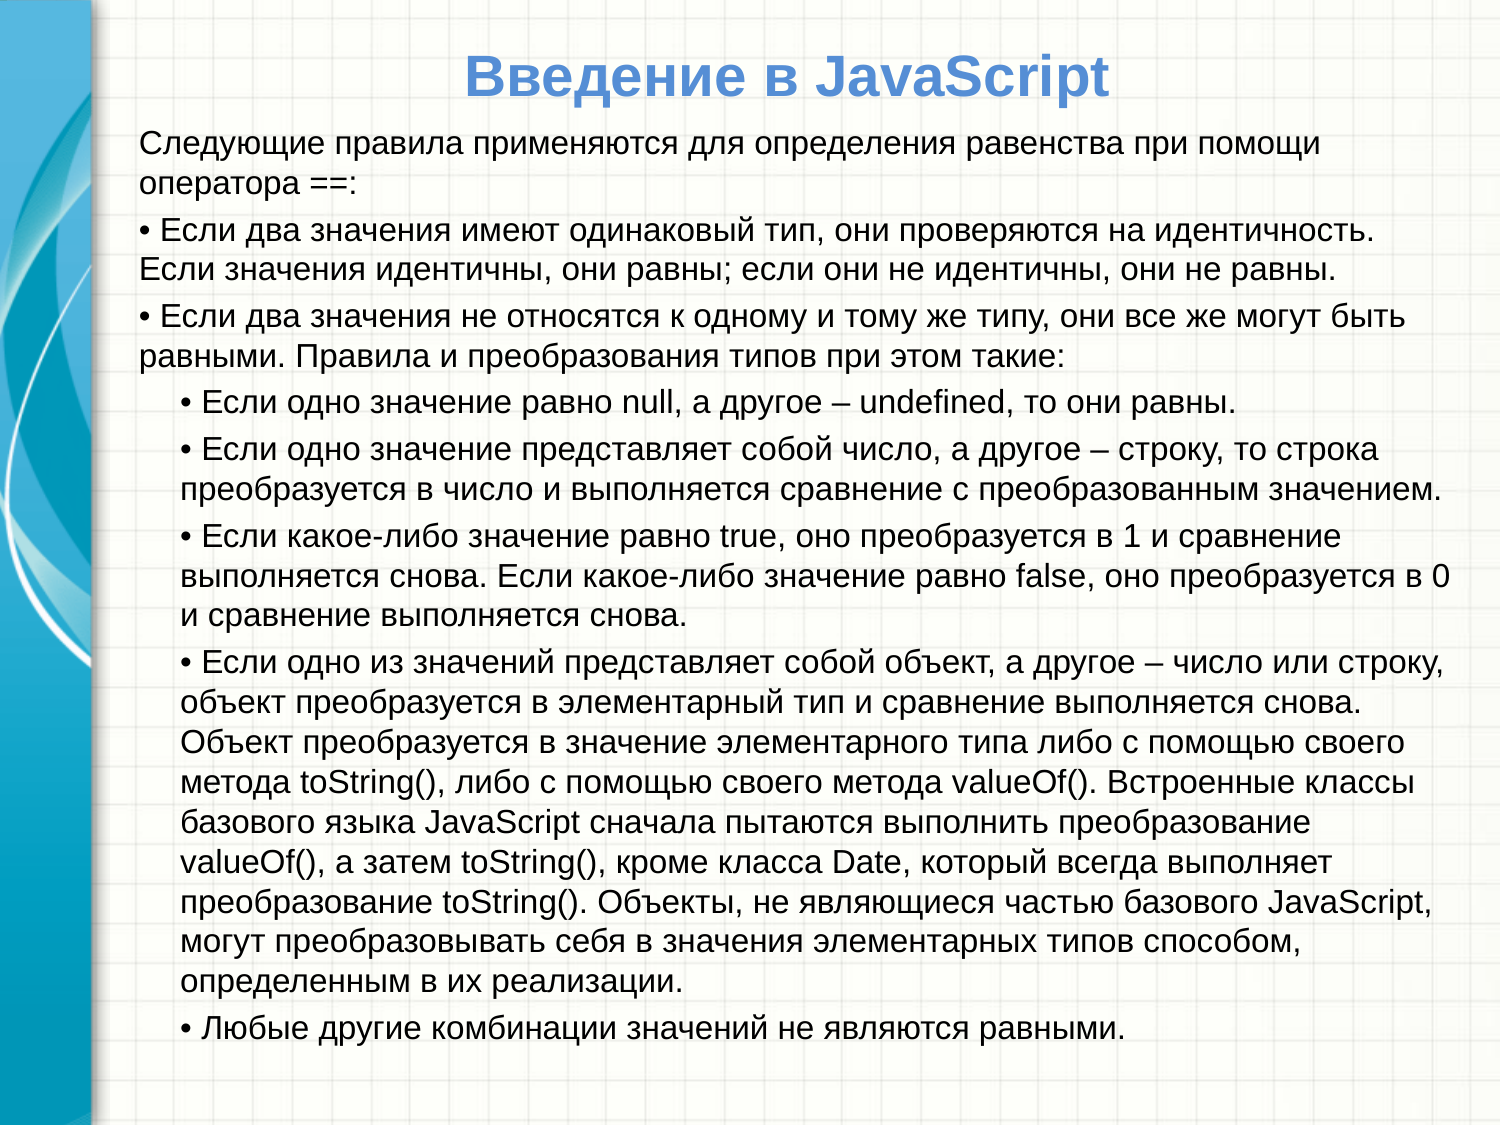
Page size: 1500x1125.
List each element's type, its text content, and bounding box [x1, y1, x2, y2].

list Следующие правила применяются для определения равенства при помощи оператора ==: • Если два значения имеют одинаковый тип, они проверяются на идентичность. Если значения идентичны, они равны; если они не идентичны, они не равны. • Если два значения не относятся к одному и тому же типу, они все же могут быть равными. Правила и преобразования типов при этом такие: • Если одно значение равно null, а другое – undefined, то они равны. • Если одно значение представляет собой число, а другое – строку, то строка преобразуется в число и выполняется сравнение с преобразованным значением. • Если какое-либо значение равно true, оно преобразуется в 1 и сравнение выполняется снова. Если какое-либо значение равно false, оно преобразуется в 0 и сравнение выполняется снова. • Если одно из значений представляет собой объект, а другое – число или строку, объект преобразуется в элементарный тип и сравнение выполняется снова. Объект преобразуется в значение элементарного типа либо с помощью своего метода toString(), либо с помощью своего метода valueOf(). Встроенные классы базового языка JavaScript сначала пытаются выполнить преобразование valueOf(), а затем toString(), кроме класса Date, который всегда выполняет преобразование toString(). Объекты, не являющиеся частью базового JavaScript, могут преобразовывать себя в значения элементарных типов способом, определенным в их реализации. • Любые другие комбинации значений не являются равными. [123, 113, 1471, 1059]
picture [0, 0, 1500, 1125]
title Введение в JavaScript [125, 44, 1450, 102]
